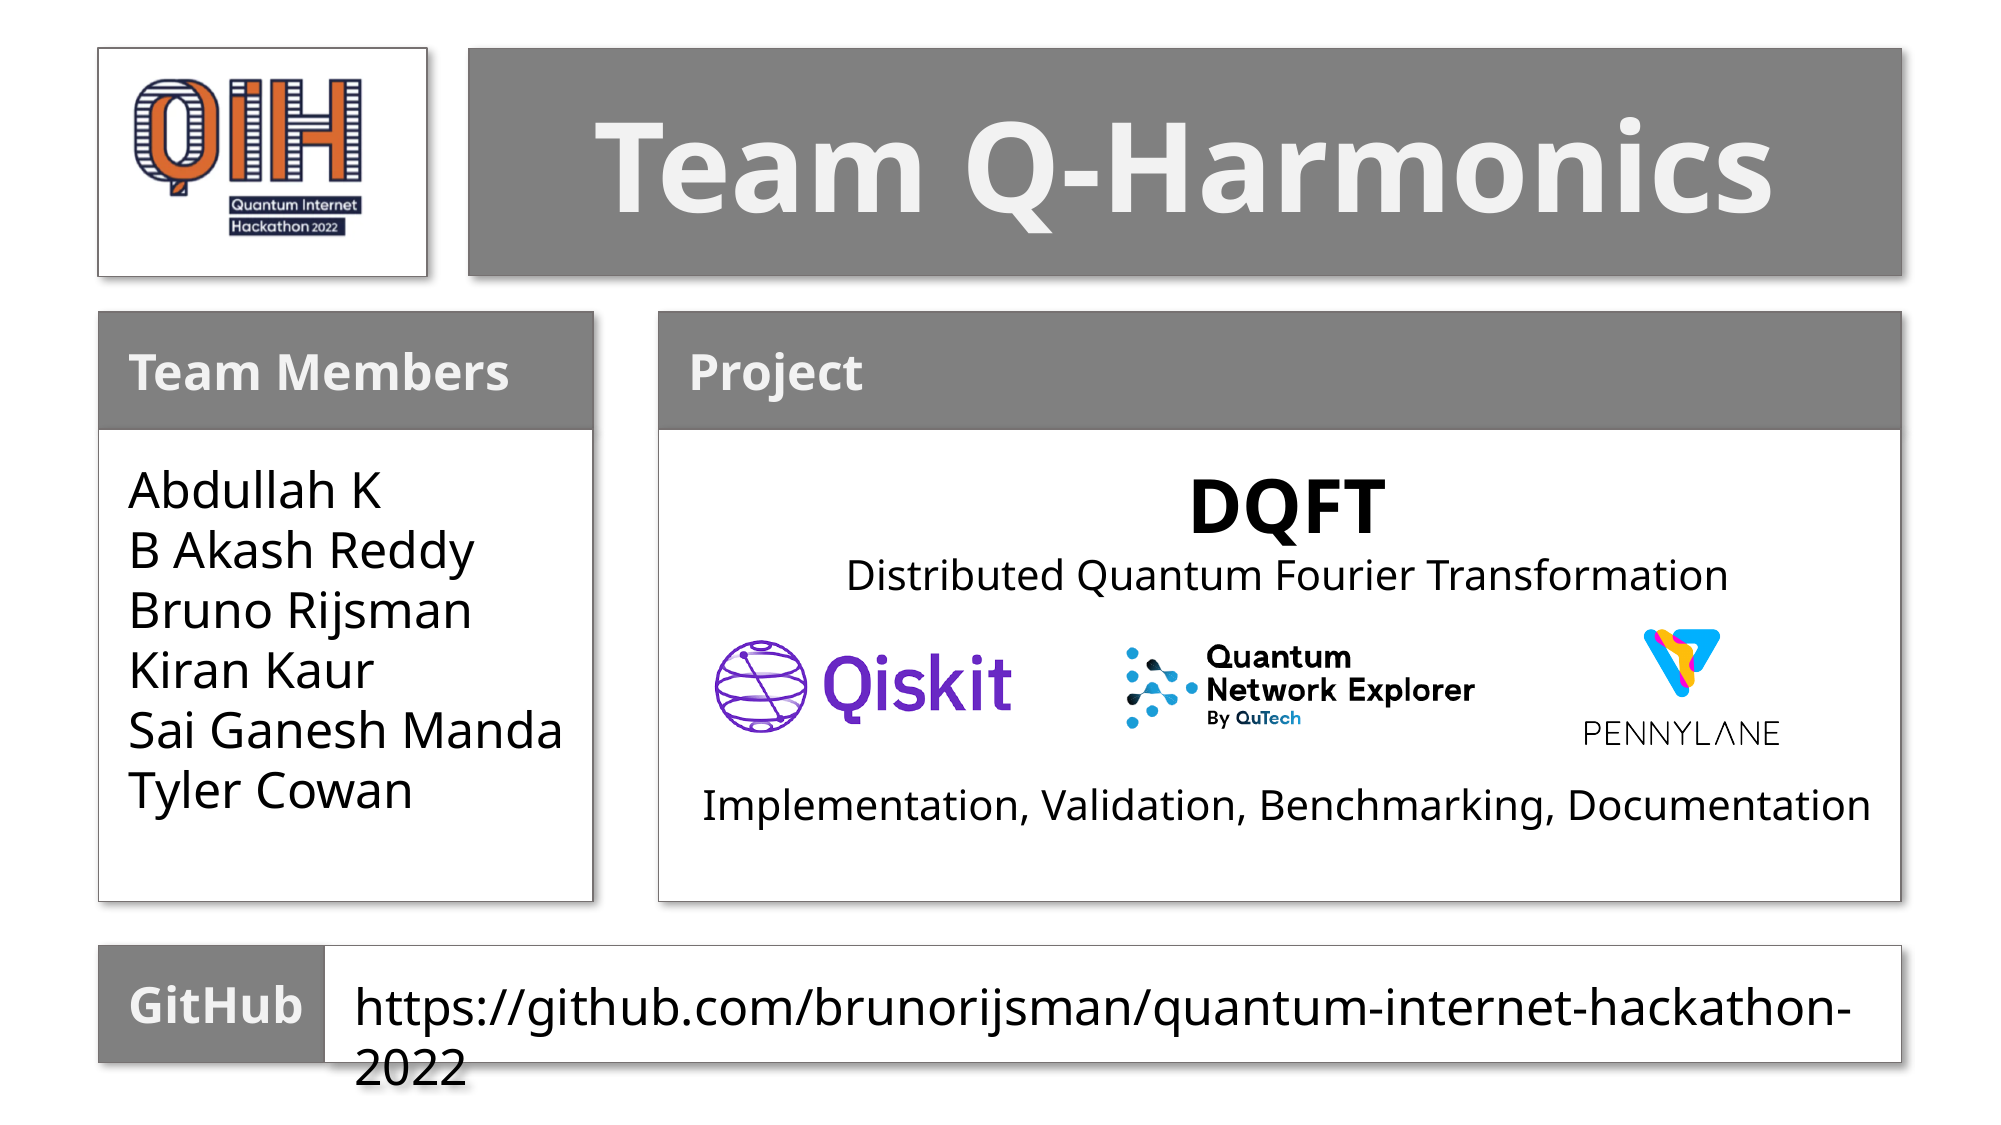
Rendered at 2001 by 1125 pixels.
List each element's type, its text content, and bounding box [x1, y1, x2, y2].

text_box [658, 311, 1902, 902]
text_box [98, 311, 593, 902]
picture [1561, 605, 1803, 769]
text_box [98, 945, 1902, 1063]
picture [1108, 628, 1503, 740]
text_box Team Q-Harmonics [468, 48, 1902, 277]
picture [98, 48, 427, 276]
picture [714, 640, 1012, 733]
